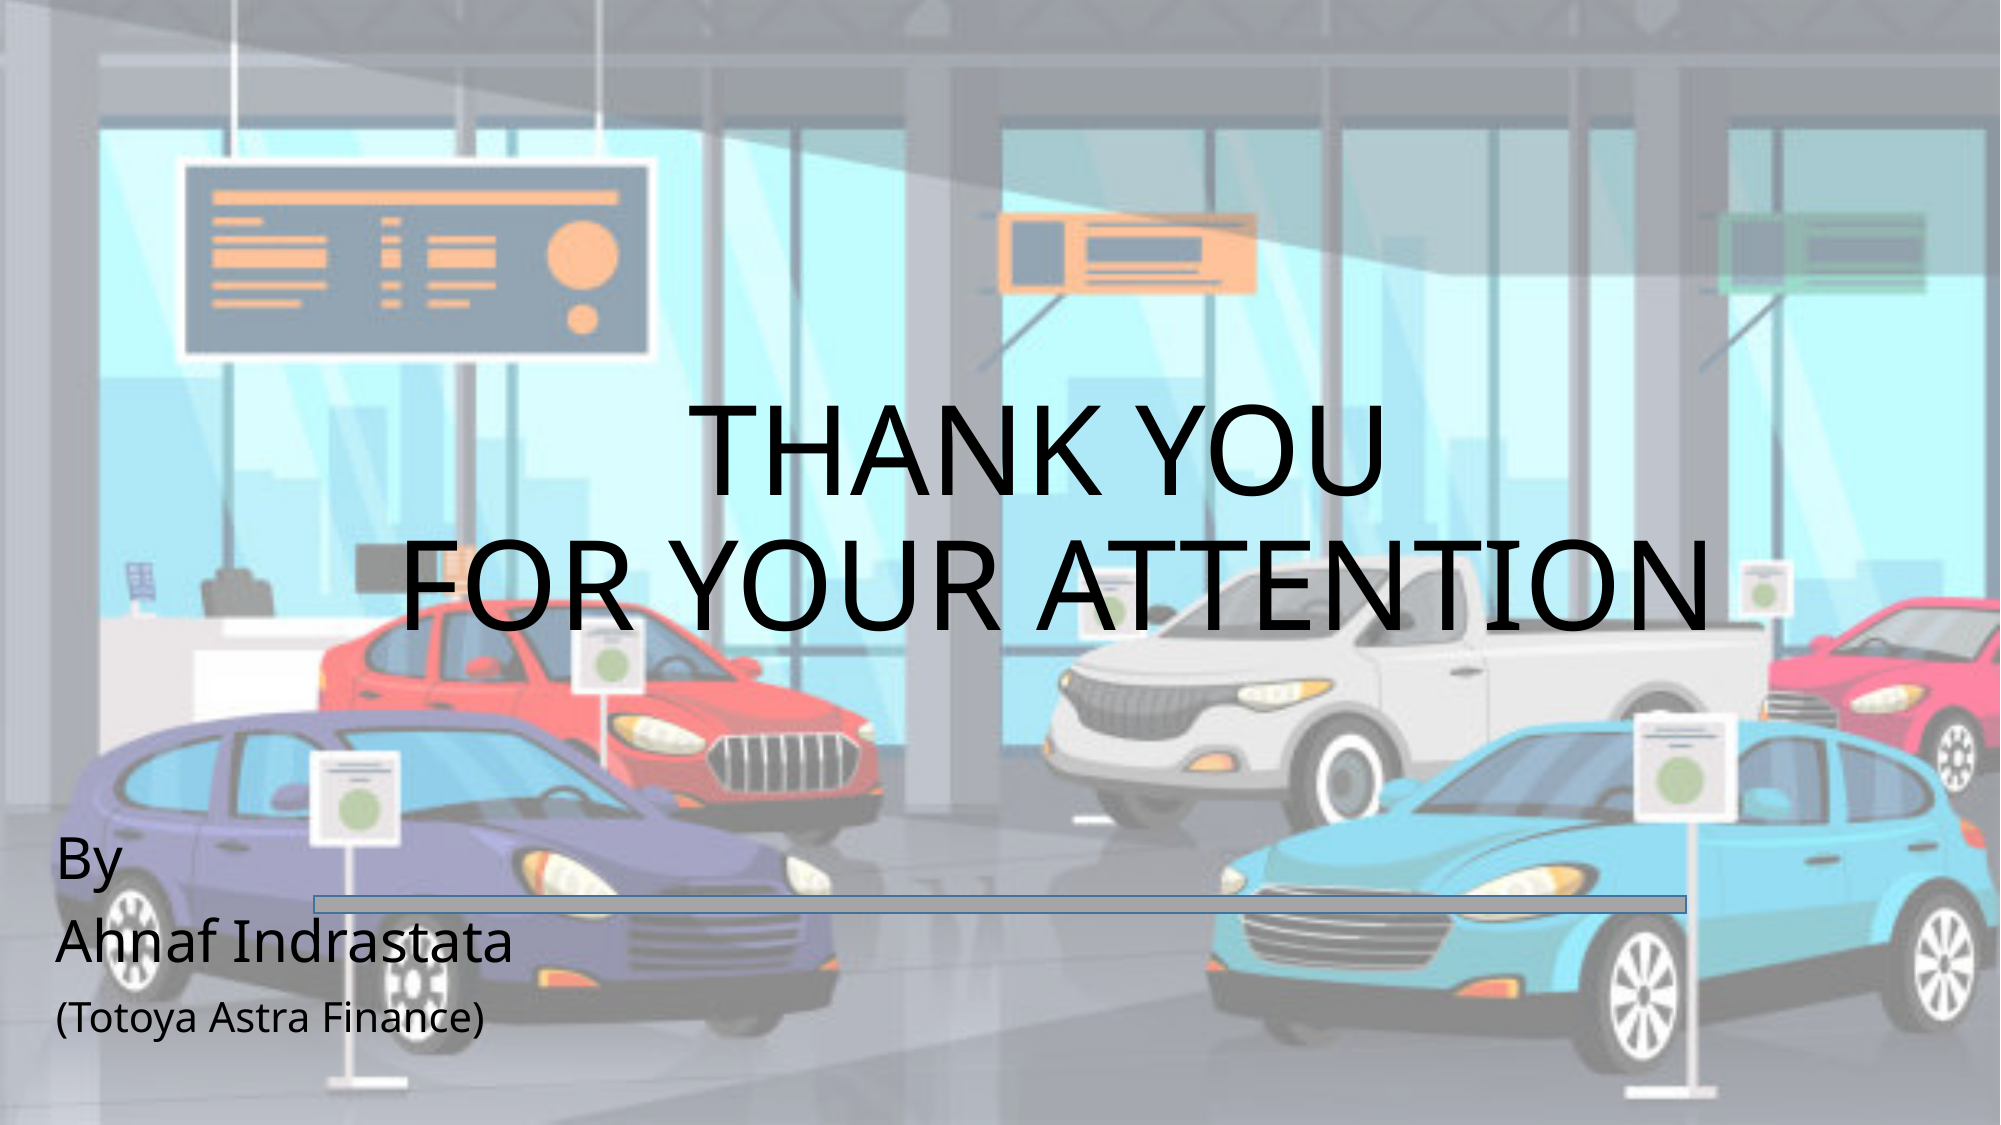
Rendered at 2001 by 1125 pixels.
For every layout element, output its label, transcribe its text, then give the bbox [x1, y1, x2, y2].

title THANK YOU FOR YOUR ATTENTION [194, 413, 1920, 632]
list By Ahnaf Indrastata (Totoya Astra Finance) [40, 821, 1766, 1125]
